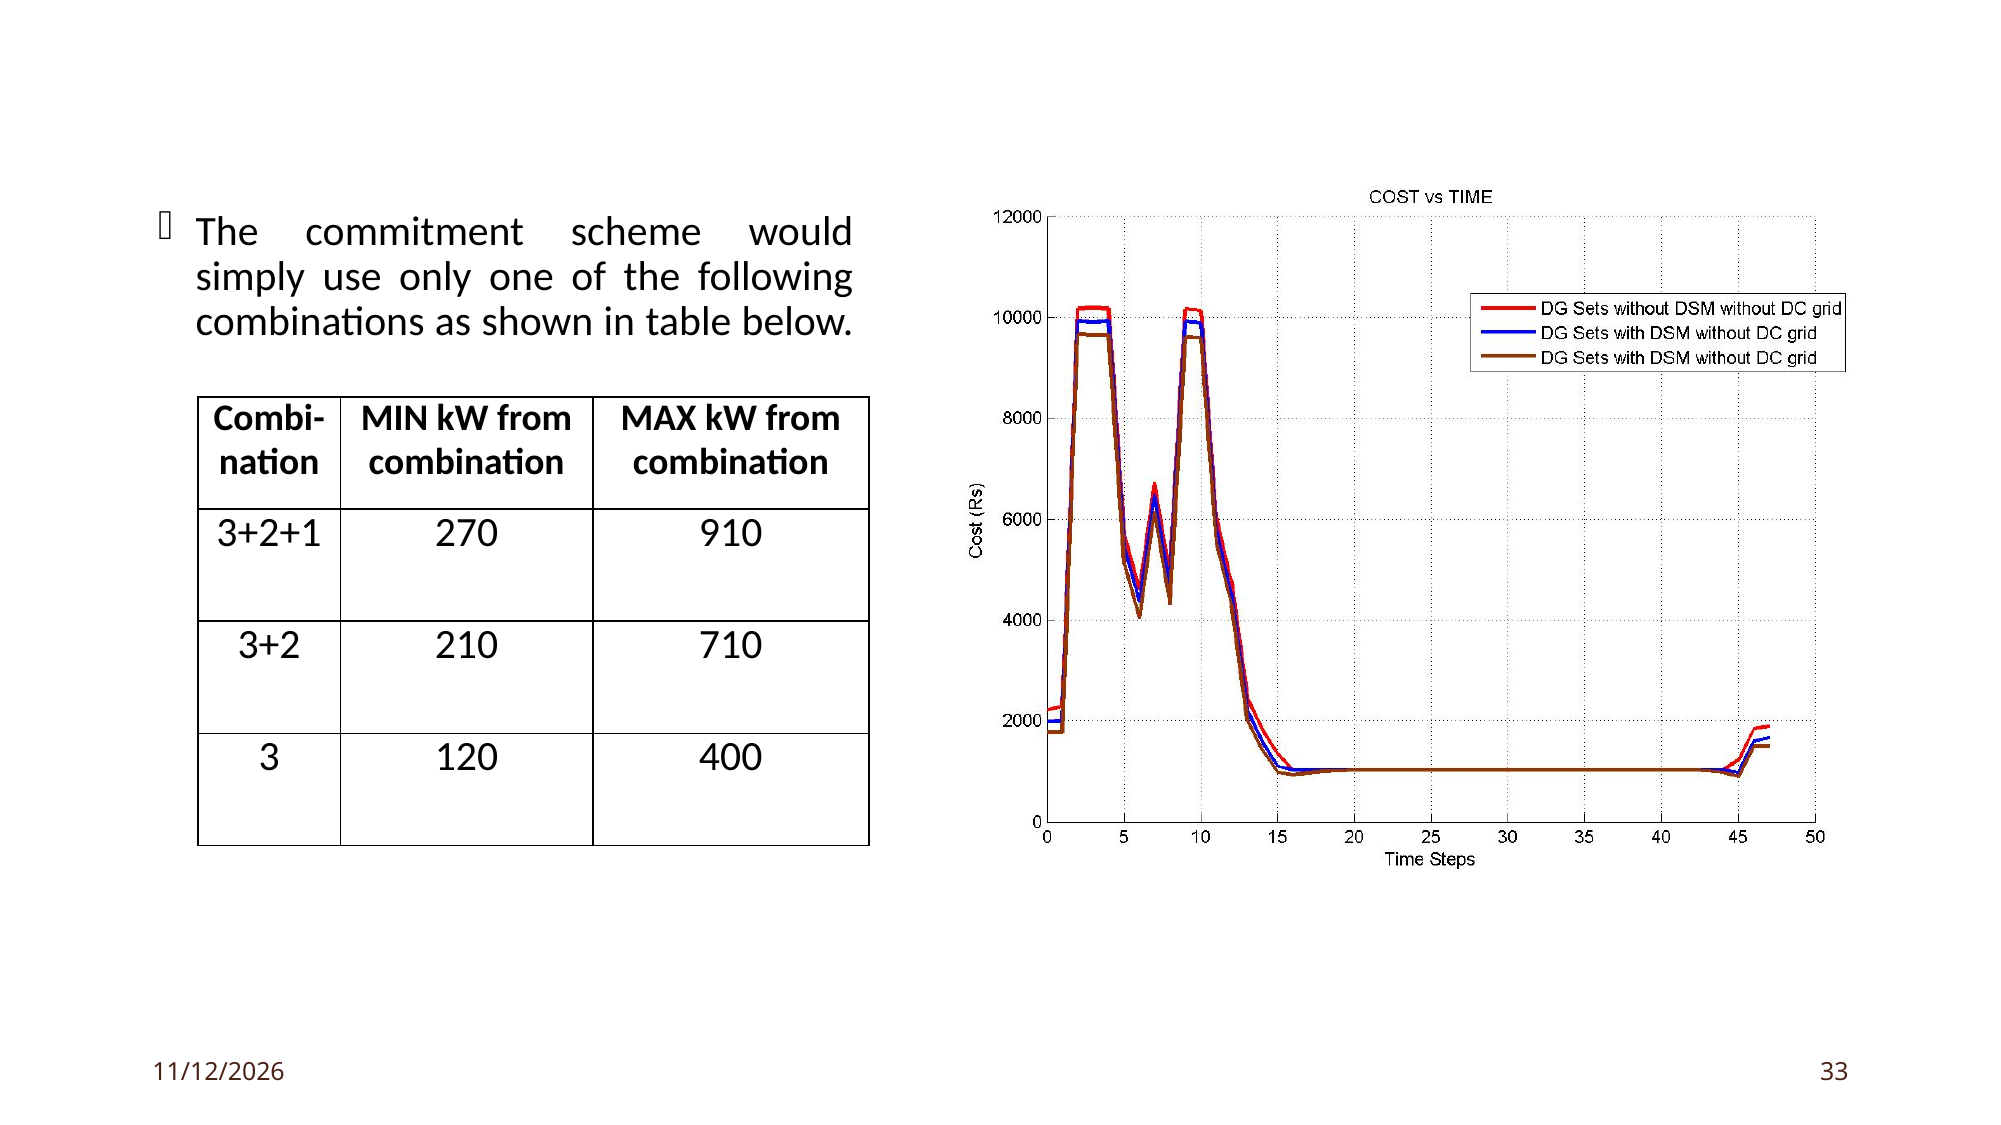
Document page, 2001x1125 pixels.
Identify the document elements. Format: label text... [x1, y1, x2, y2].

table_cell 270 [341, 510, 592, 620]
table_cell 400 [594, 734, 868, 845]
table_cell 3 [199, 734, 340, 845]
table_header Combi-nation [199, 398, 340, 508]
table_cell 910 [594, 510, 868, 620]
table_cell 210 [341, 622, 592, 733]
table_header MAX kW from combination [594, 398, 868, 508]
table_cell 120 [341, 734, 592, 845]
table_cell 3+2+1 [199, 510, 340, 620]
table_cell 3+2 [199, 622, 340, 733]
slide_number 33 [1413, 1042, 1864, 1103]
table_header MIN kW from combination [341, 398, 592, 508]
table_cell 710 [594, 622, 868, 733]
list The commitment scheme would simply use only one of the following combinations as shown in table below. [143, 201, 869, 1073]
picture [918, 160, 1909, 903]
slide_number 05-Apr-16 [137, 1042, 588, 1103]
